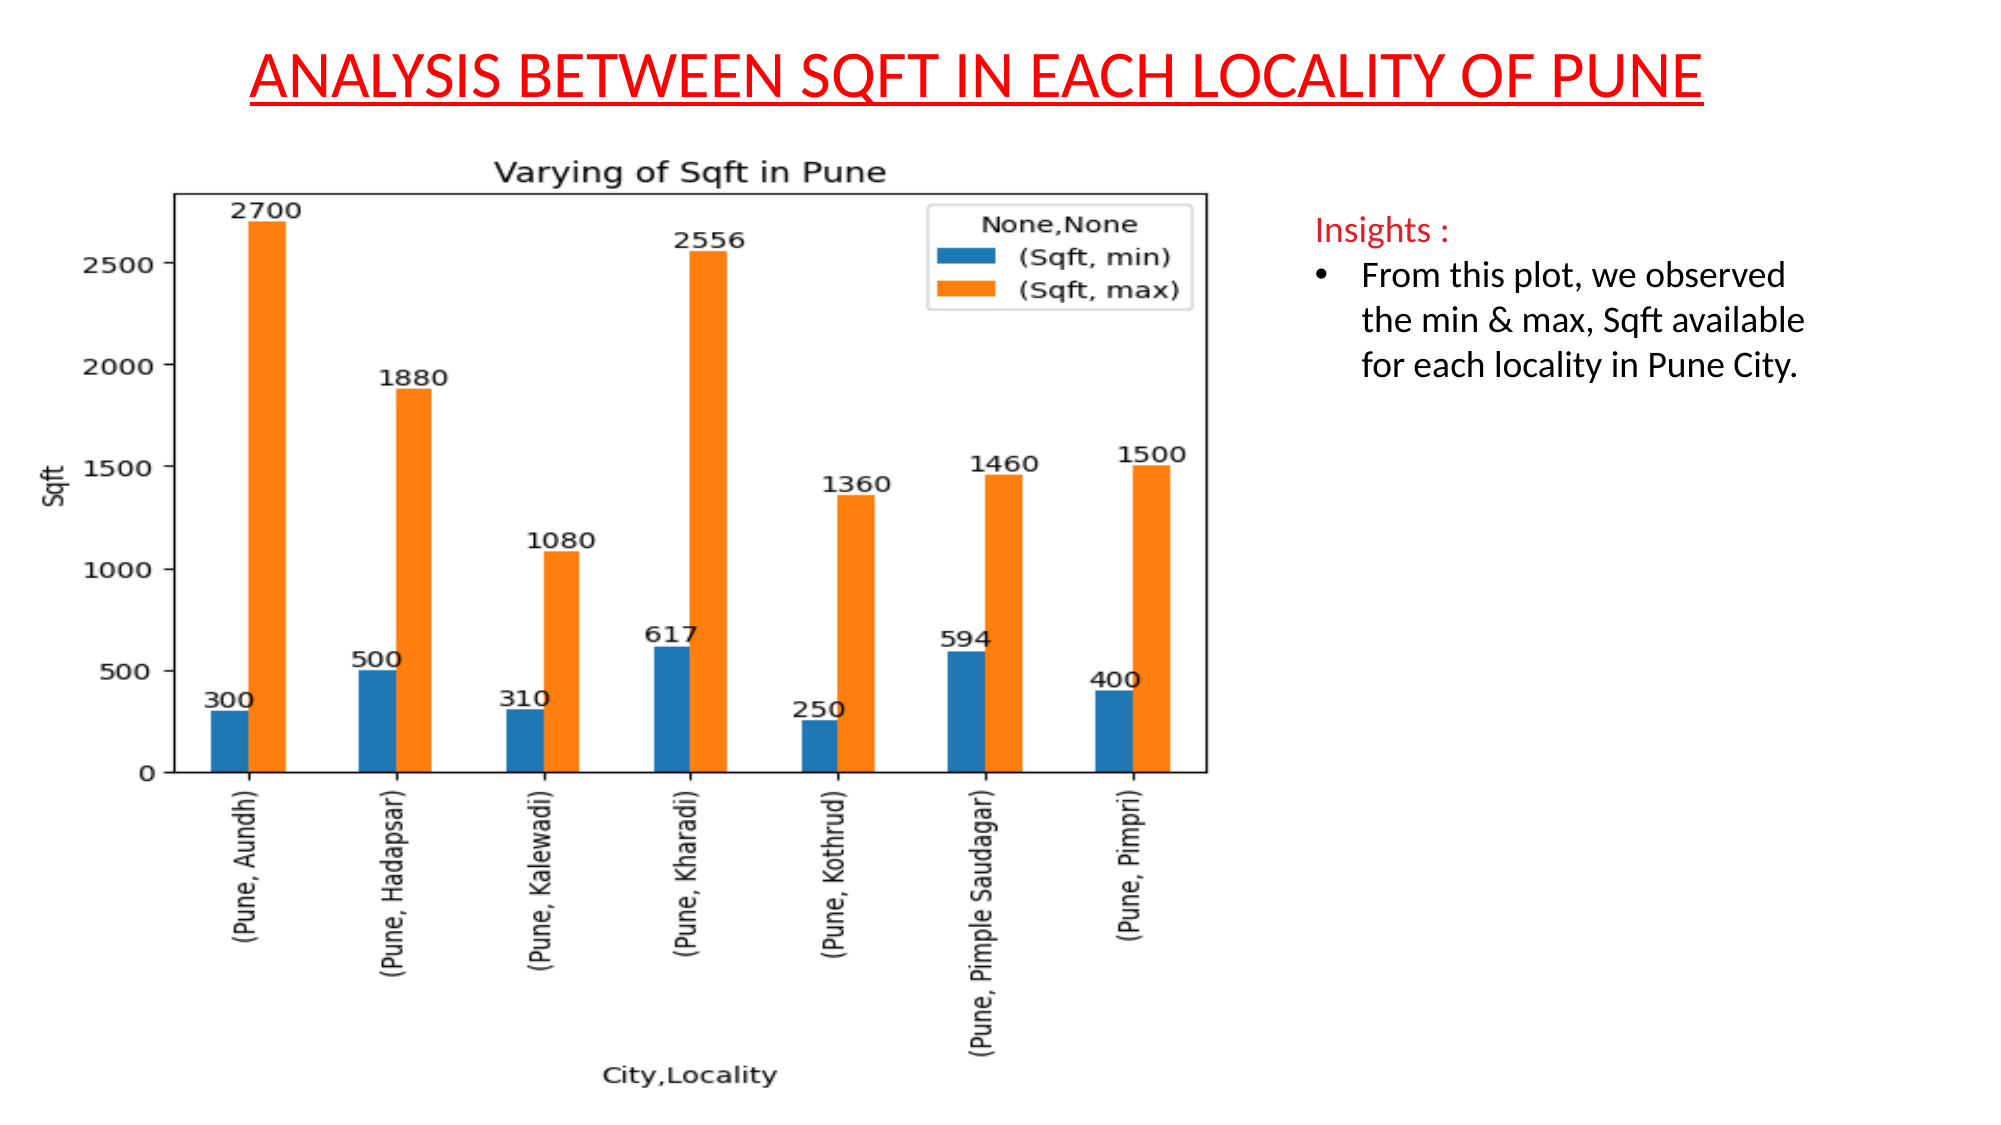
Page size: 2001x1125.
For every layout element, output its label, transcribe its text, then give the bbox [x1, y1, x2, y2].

text_box Insights : From this plot, we observed the min & max, Sqft available for each locality in Pune City. [1299, 198, 1829, 393]
picture [20, 145, 1227, 1102]
text_box ANALYSIS BETWEEN SQFT IN EACH LOCALITY OF PUNE [91, 23, 1864, 119]
